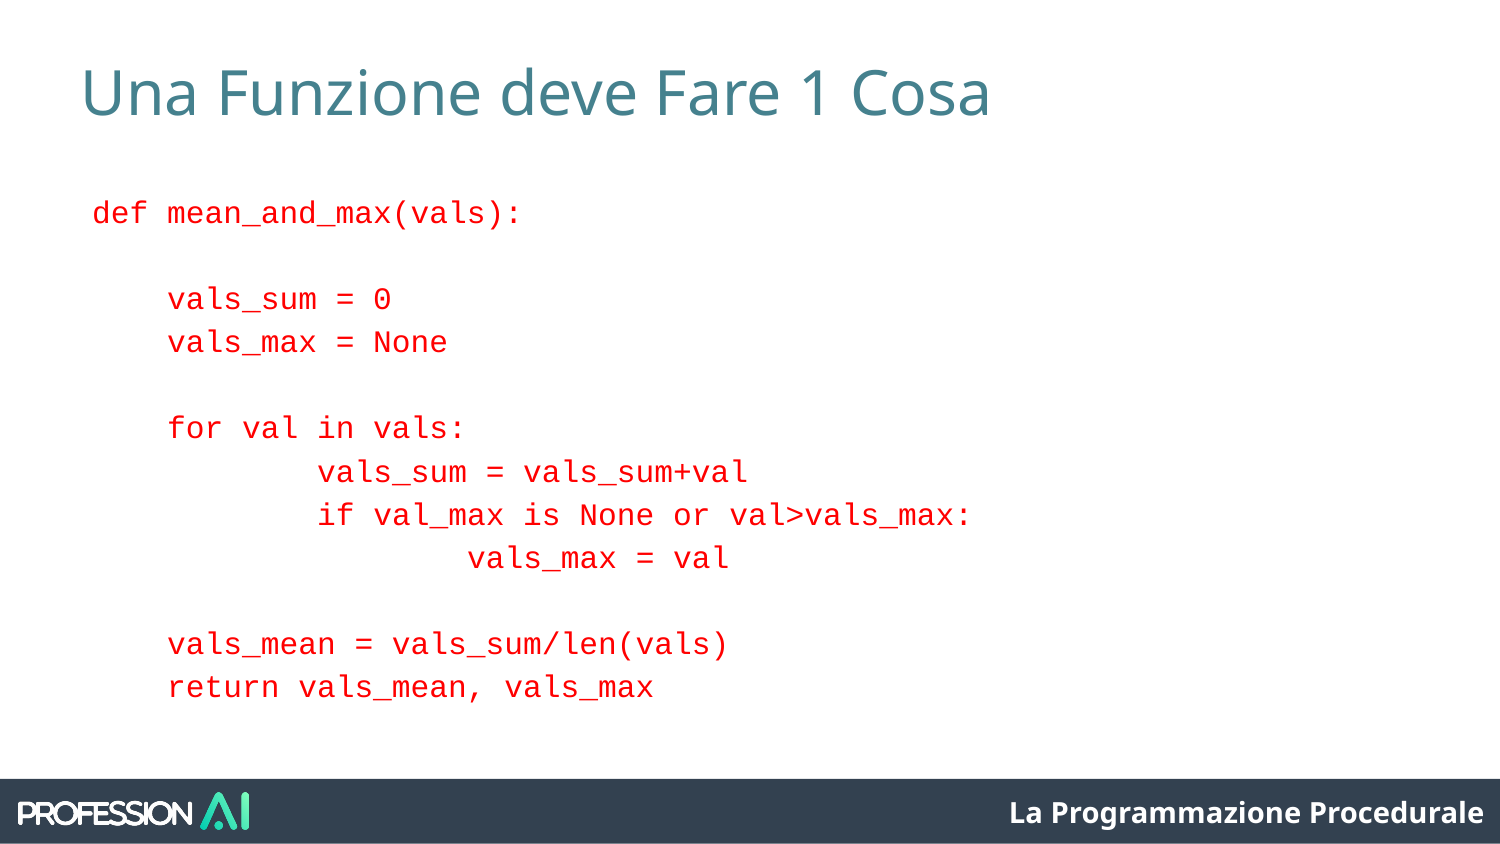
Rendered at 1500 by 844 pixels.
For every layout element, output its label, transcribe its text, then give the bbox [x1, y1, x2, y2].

text_box La Programmazione Procedurale [978, 778, 1500, 844]
text_box Una Funzione deve Fare 1 Cosa [65, 37, 1247, 143]
text_box def mean_and_max(vals): vals_sum = 0 vals_max = None for val in vals: vals_sum = vals_sum+val if val_max is None or val>vals_max: vals_max = val vals_mean = vals_sum/len(vals) return vals_mean, vals_max [77, 171, 1235, 719]
picture [17, 792, 250, 831]
text_box [0, 778, 978, 844]
